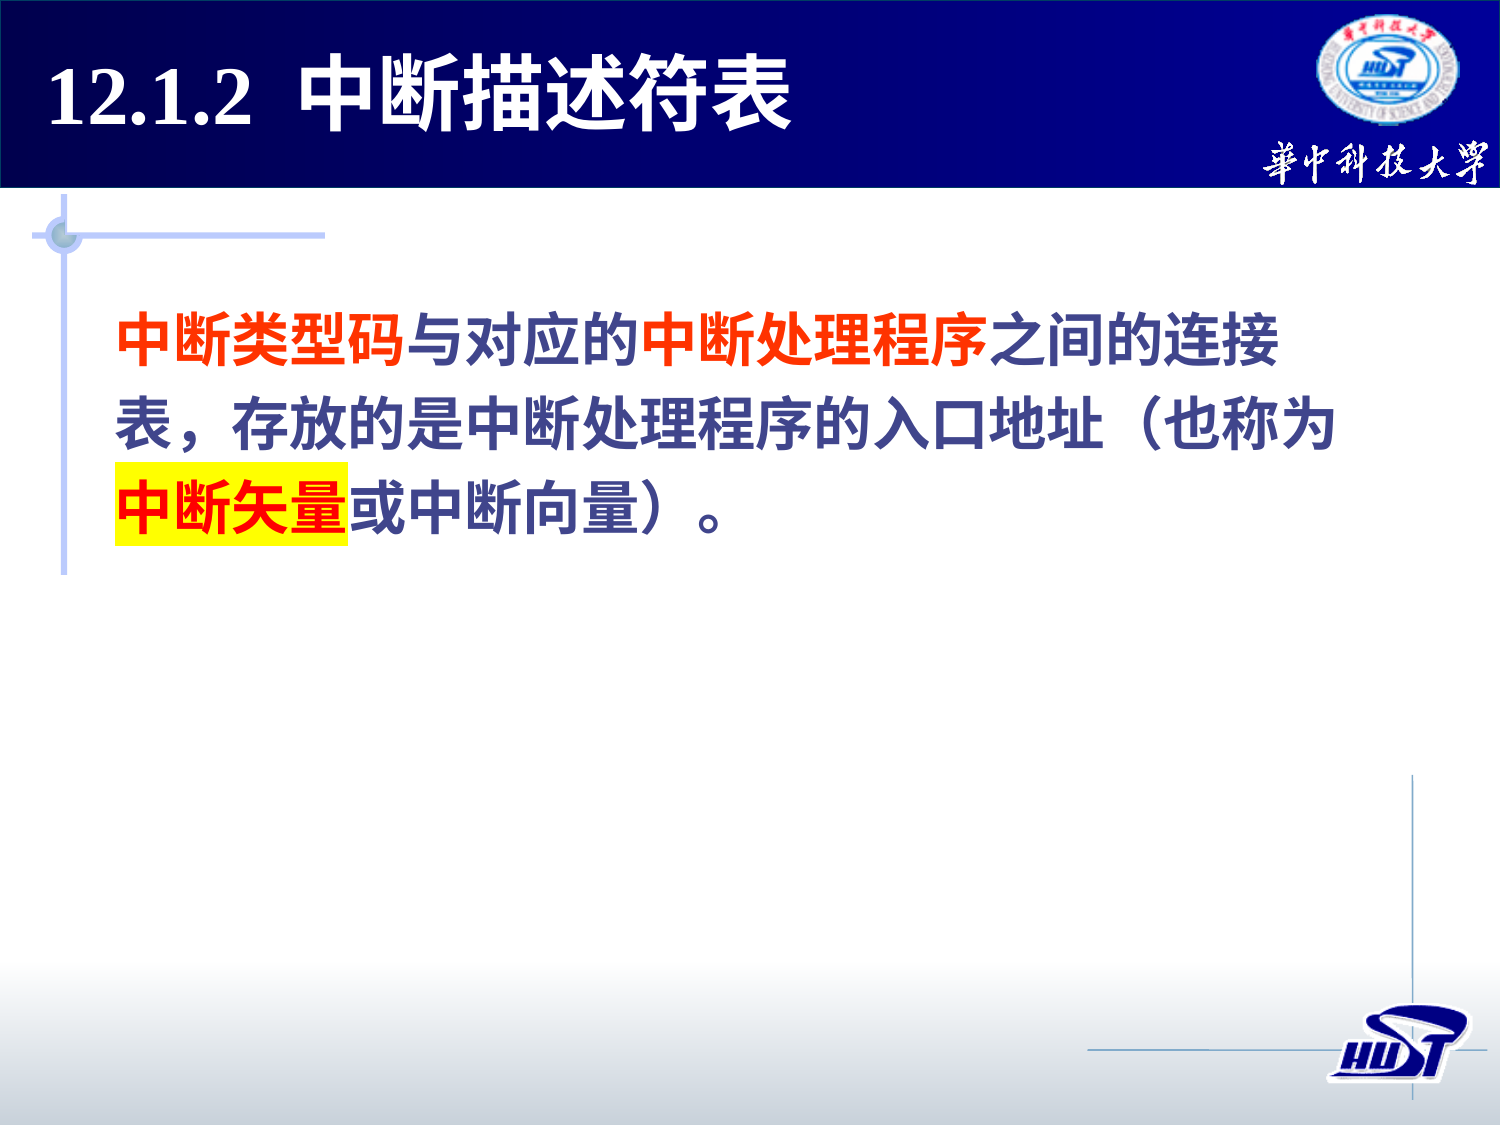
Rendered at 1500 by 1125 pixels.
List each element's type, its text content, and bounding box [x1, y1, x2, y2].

text_box 中断类型码与对应的中断处理程序之间的连接表，存放的是中断处理程序的入口地址（也称为中断矢量或中断向量）。 [100, 281, 1400, 549]
picture [1316, 14, 1460, 126]
text_box 12.1.2 中断描述符表 [30, 53, 922, 148]
picture [1262, 140, 1488, 185]
